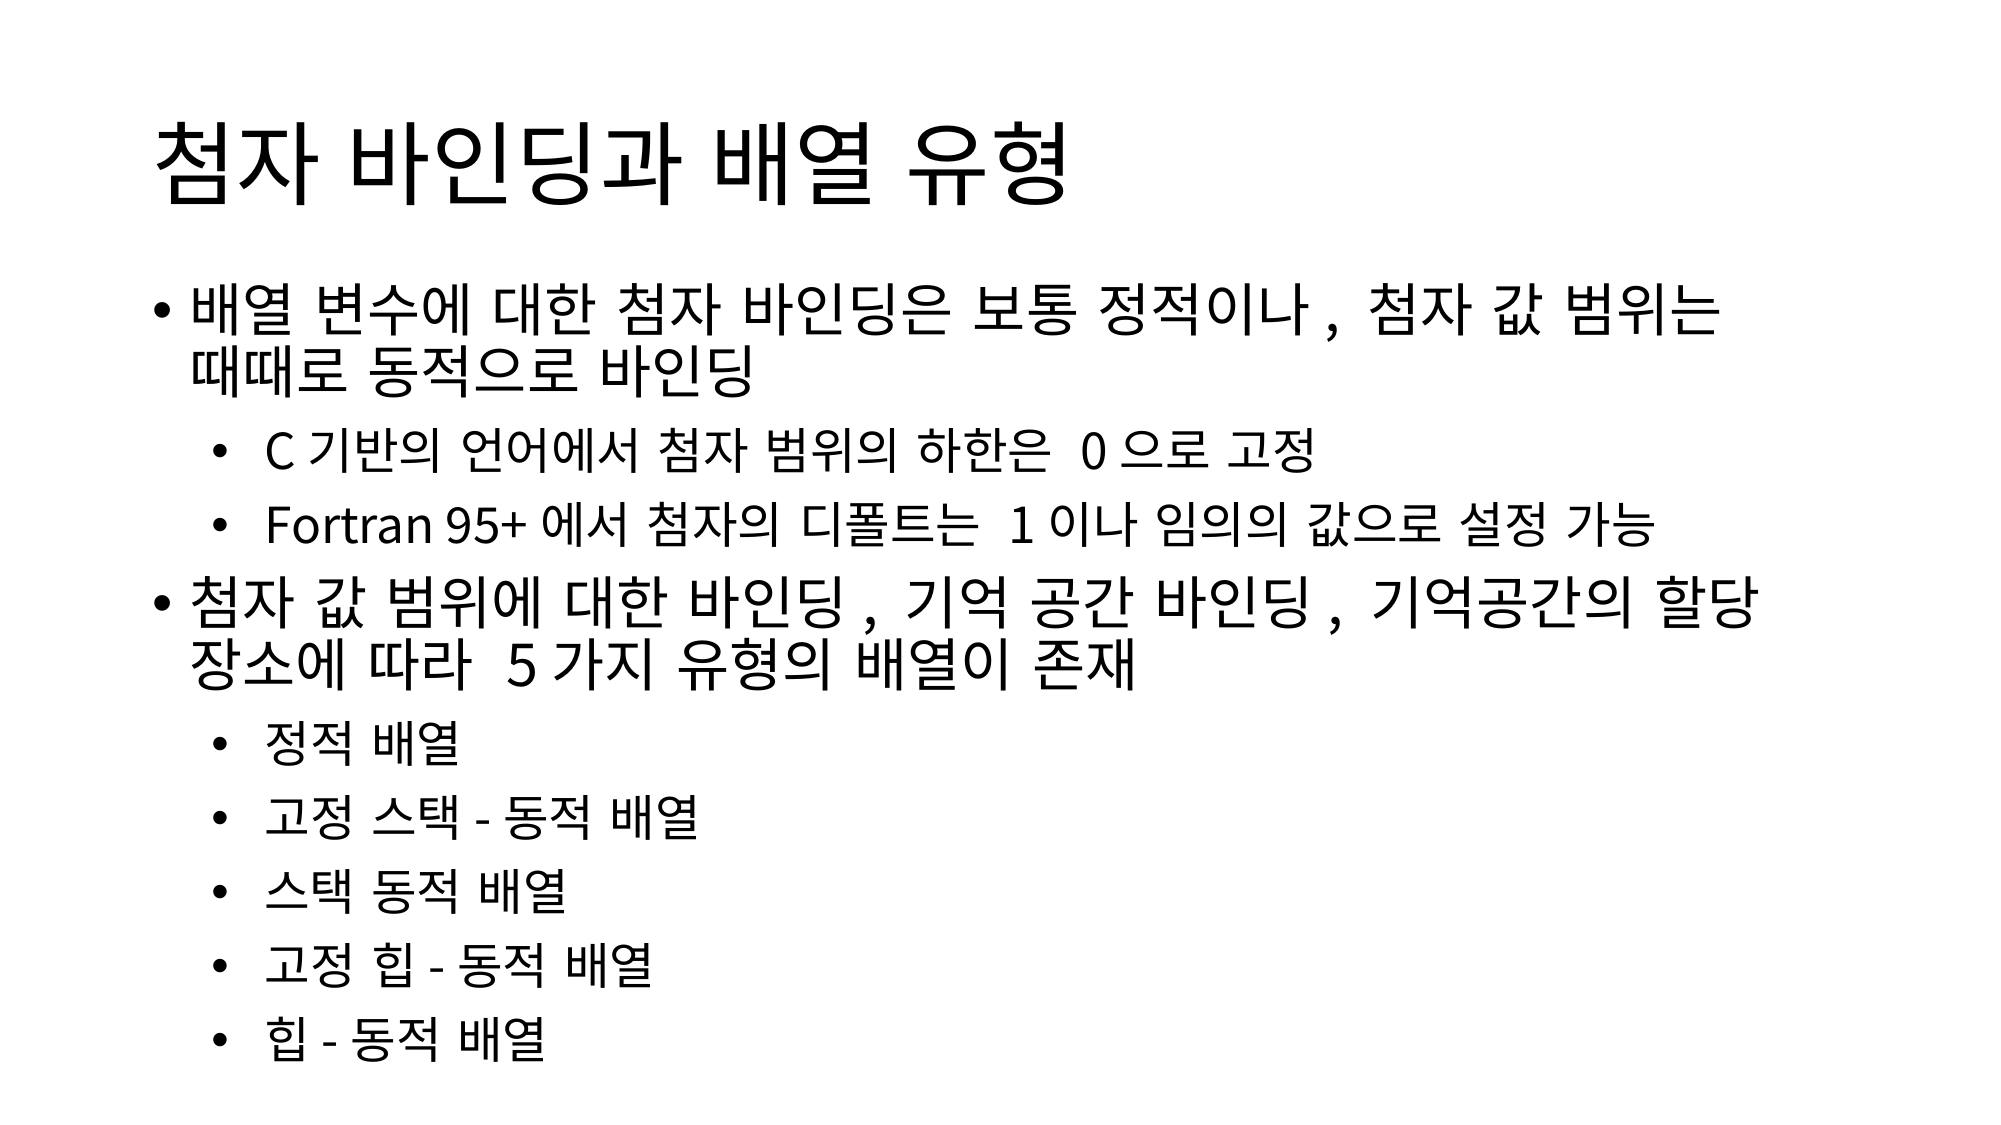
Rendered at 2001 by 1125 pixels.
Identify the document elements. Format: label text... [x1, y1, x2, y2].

list 배열 변수에 대한 첨자 바인딩은 보통 정적이나, 첨자 값 범위는 때때로 동적으로 바인딩 C기반의 언어에서 첨자 범위의 하한은 0으로 고정 Fortran 95+에서 첨자의 디폴트는 1이나 임의의 값으로 설정 가능 첨자 값 범위에 대한 바인딩, 기억 공간 바인딩, 기억공간의 할당 장소에 따라 5가지 유형의 배열이 존재 정적 배열 고정 스택-동적 배열 스택 동적 배열 고정 힙-동적 배열 힙-동적 배열 [137, 274, 1863, 1085]
title 첨자 바인딩과 배열 유형 [137, 59, 1863, 274]
